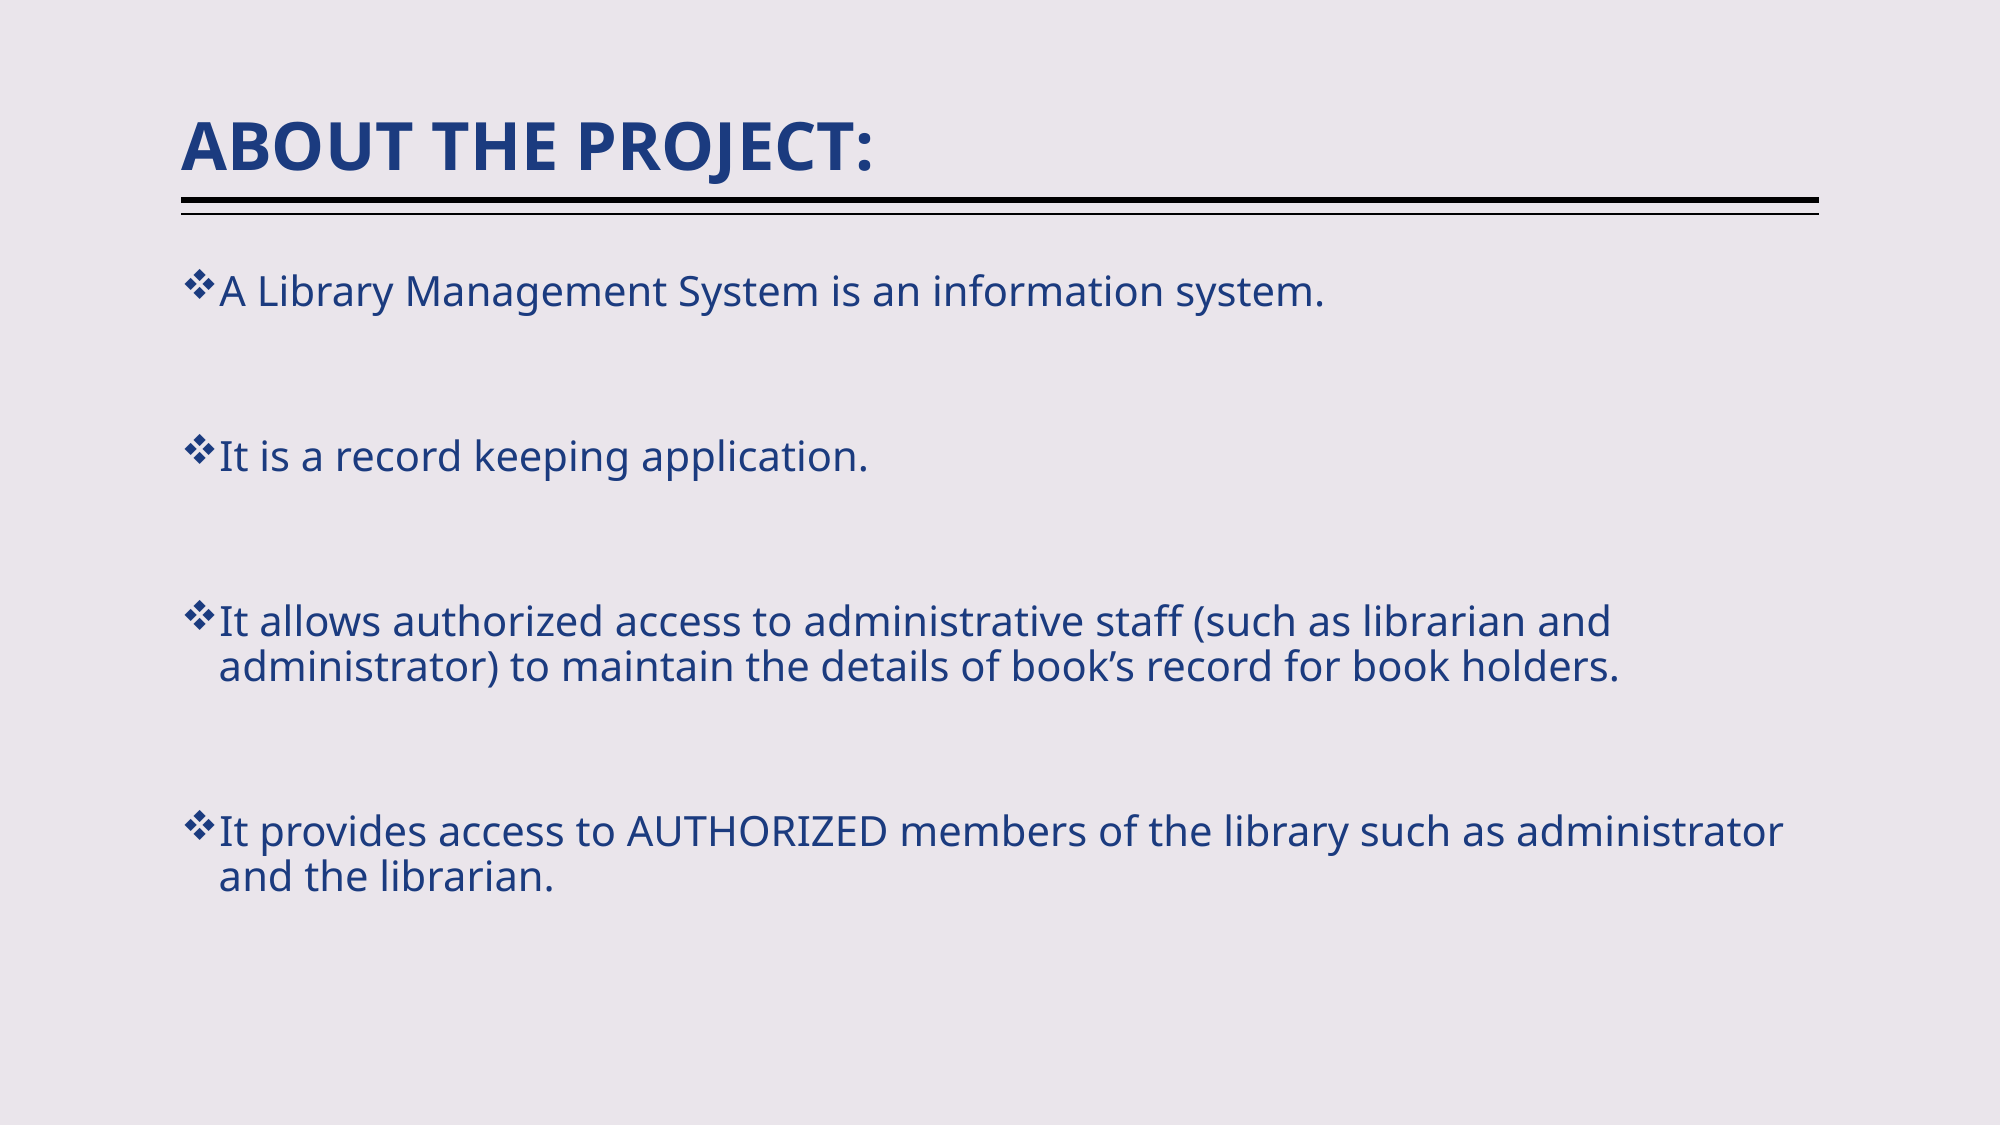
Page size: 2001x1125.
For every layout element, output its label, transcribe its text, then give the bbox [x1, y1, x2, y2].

list A Library Management System is an information system. It is a record keeping application. It allows authorized access to administrative staff (such as librarian and administrator) to maintain the details of book’s record for book holders. It provides access to AUTHORIZED members of the library such as administrator and the librarian. [181, 262, 1819, 1013]
title ABOUT THE PROJECT: [181, 12, 1819, 193]
